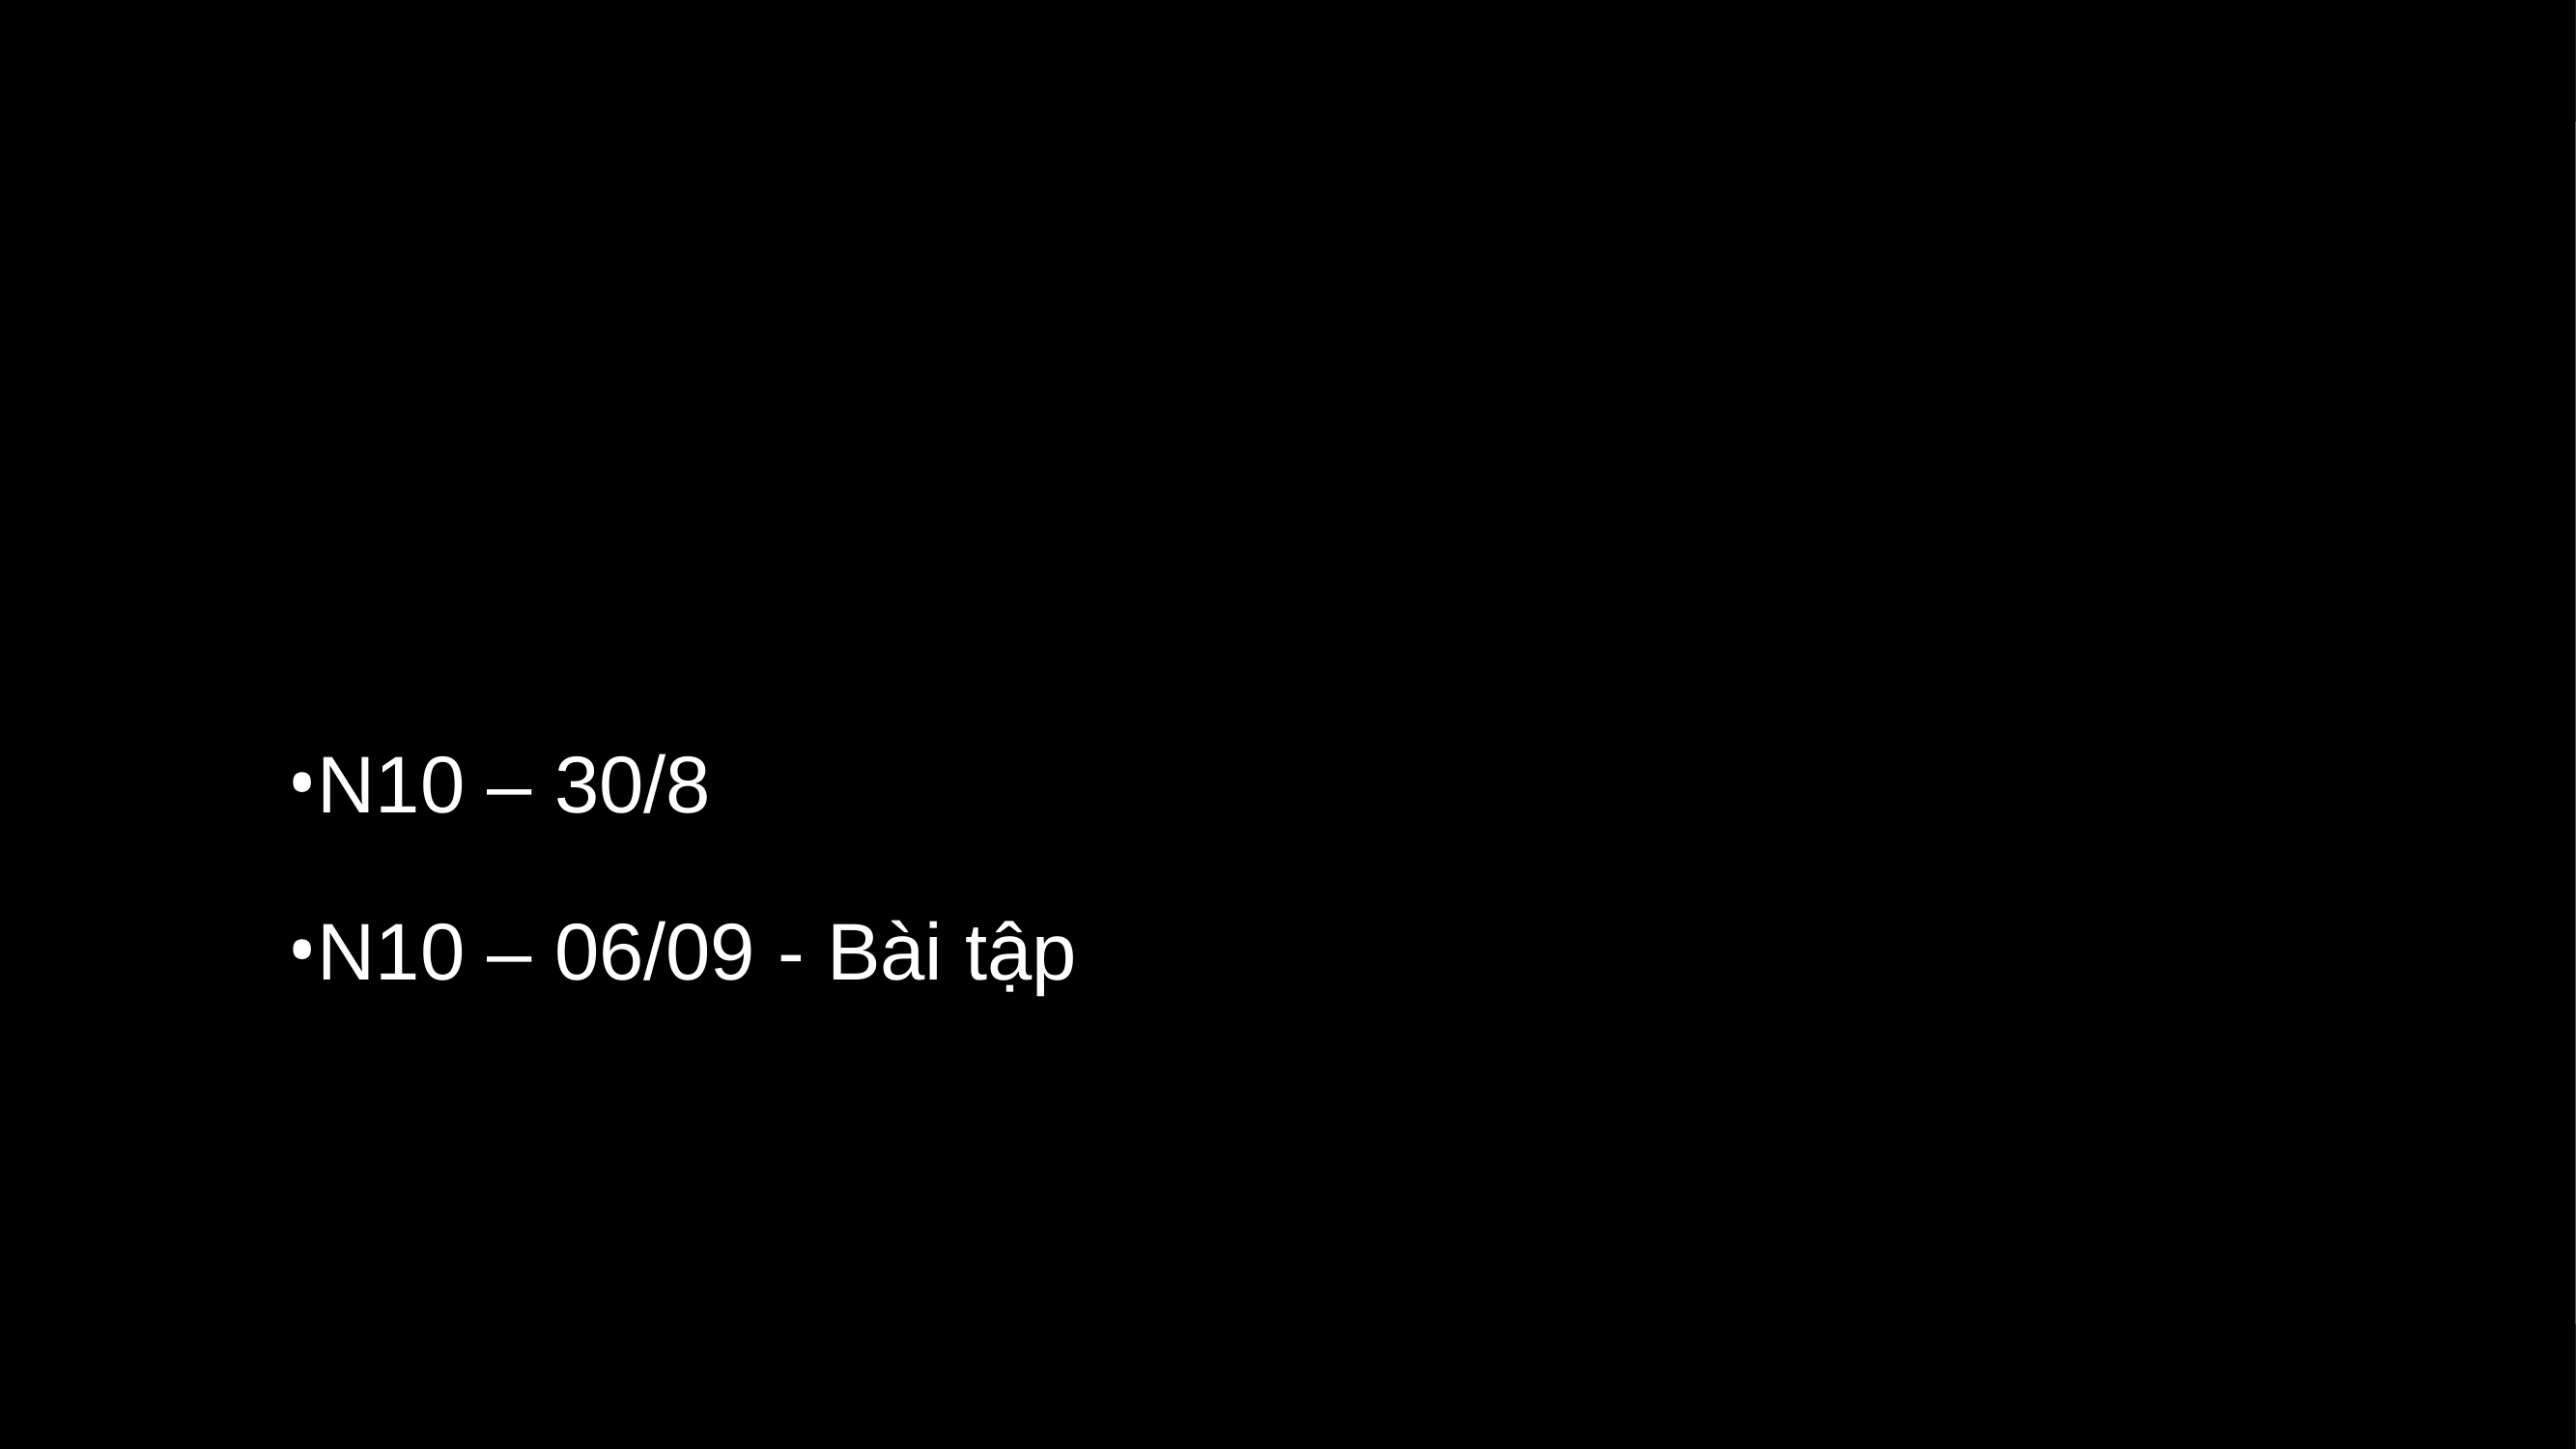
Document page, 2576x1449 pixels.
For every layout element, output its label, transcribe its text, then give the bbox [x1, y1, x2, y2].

list N10 – 30/8 N10 – 06/09 - Bài tập [183, 412, 2391, 1317]
